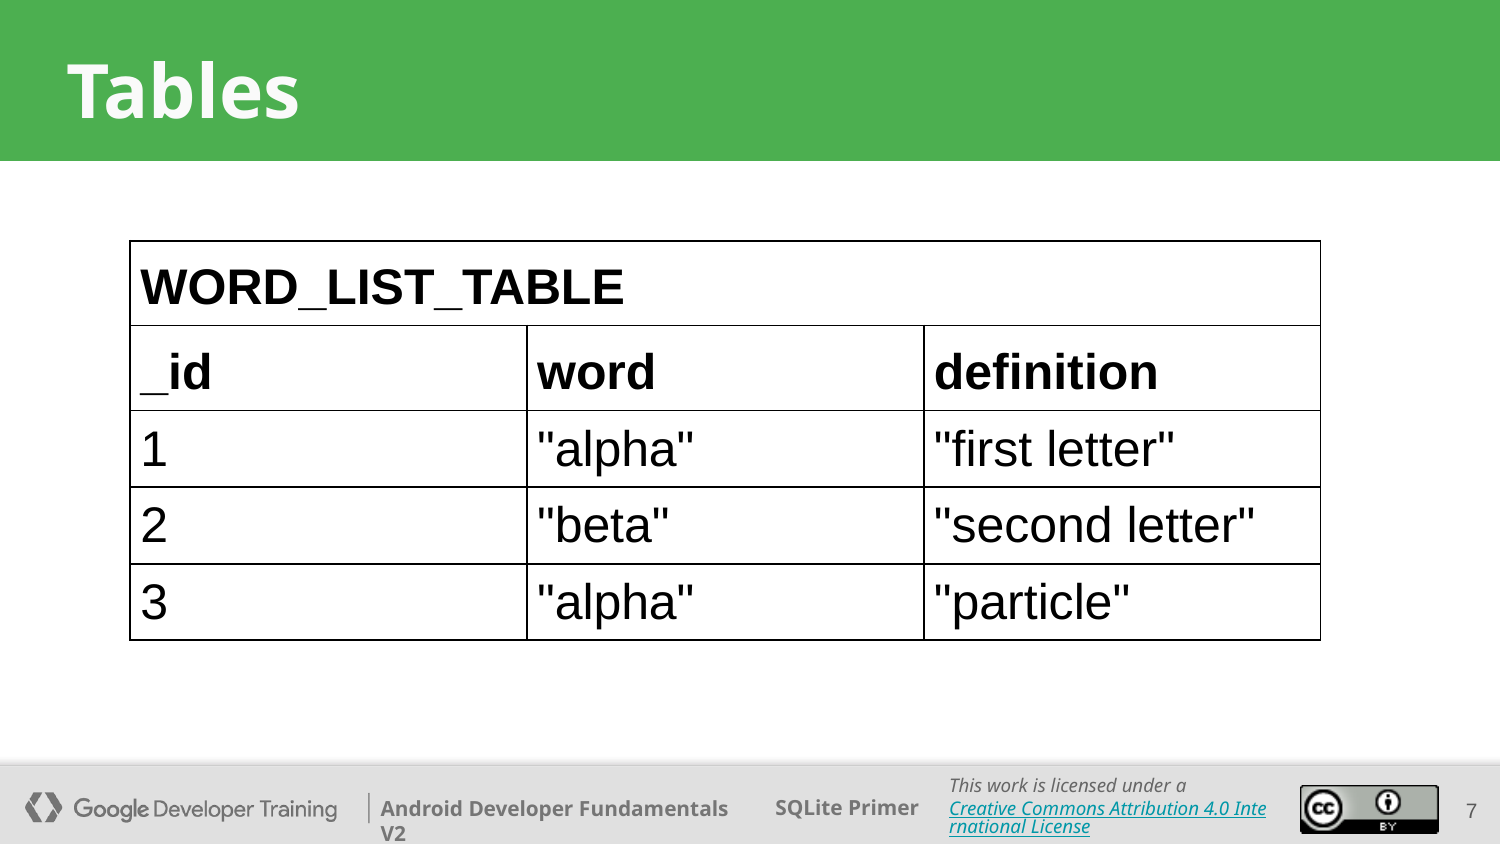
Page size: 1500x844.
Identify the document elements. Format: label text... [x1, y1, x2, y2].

slide_number ‹#› [1402, 777, 1493, 842]
table_cell 2 [131, 488, 526, 563]
table_cell 1 [131, 411, 526, 486]
table_cell _id [131, 326, 526, 410]
table_cell 3 [131, 565, 526, 639]
table_cell "second letter" [925, 488, 1320, 563]
picture [0, 161, 1500, 844]
table_cell "alpha" [528, 565, 923, 639]
table_cell "beta" [528, 488, 923, 563]
table_cell "particle" [925, 565, 1320, 639]
table_cell "first letter" [925, 411, 1320, 486]
title Tables [51, 28, 1449, 122]
table_cell definition [925, 326, 1320, 410]
table_cell word [528, 326, 923, 410]
table_cell "alpha" [528, 411, 923, 486]
list [51, 176, 1449, 737]
table_header WORD_LIST_TABLE [131, 242, 1320, 325]
